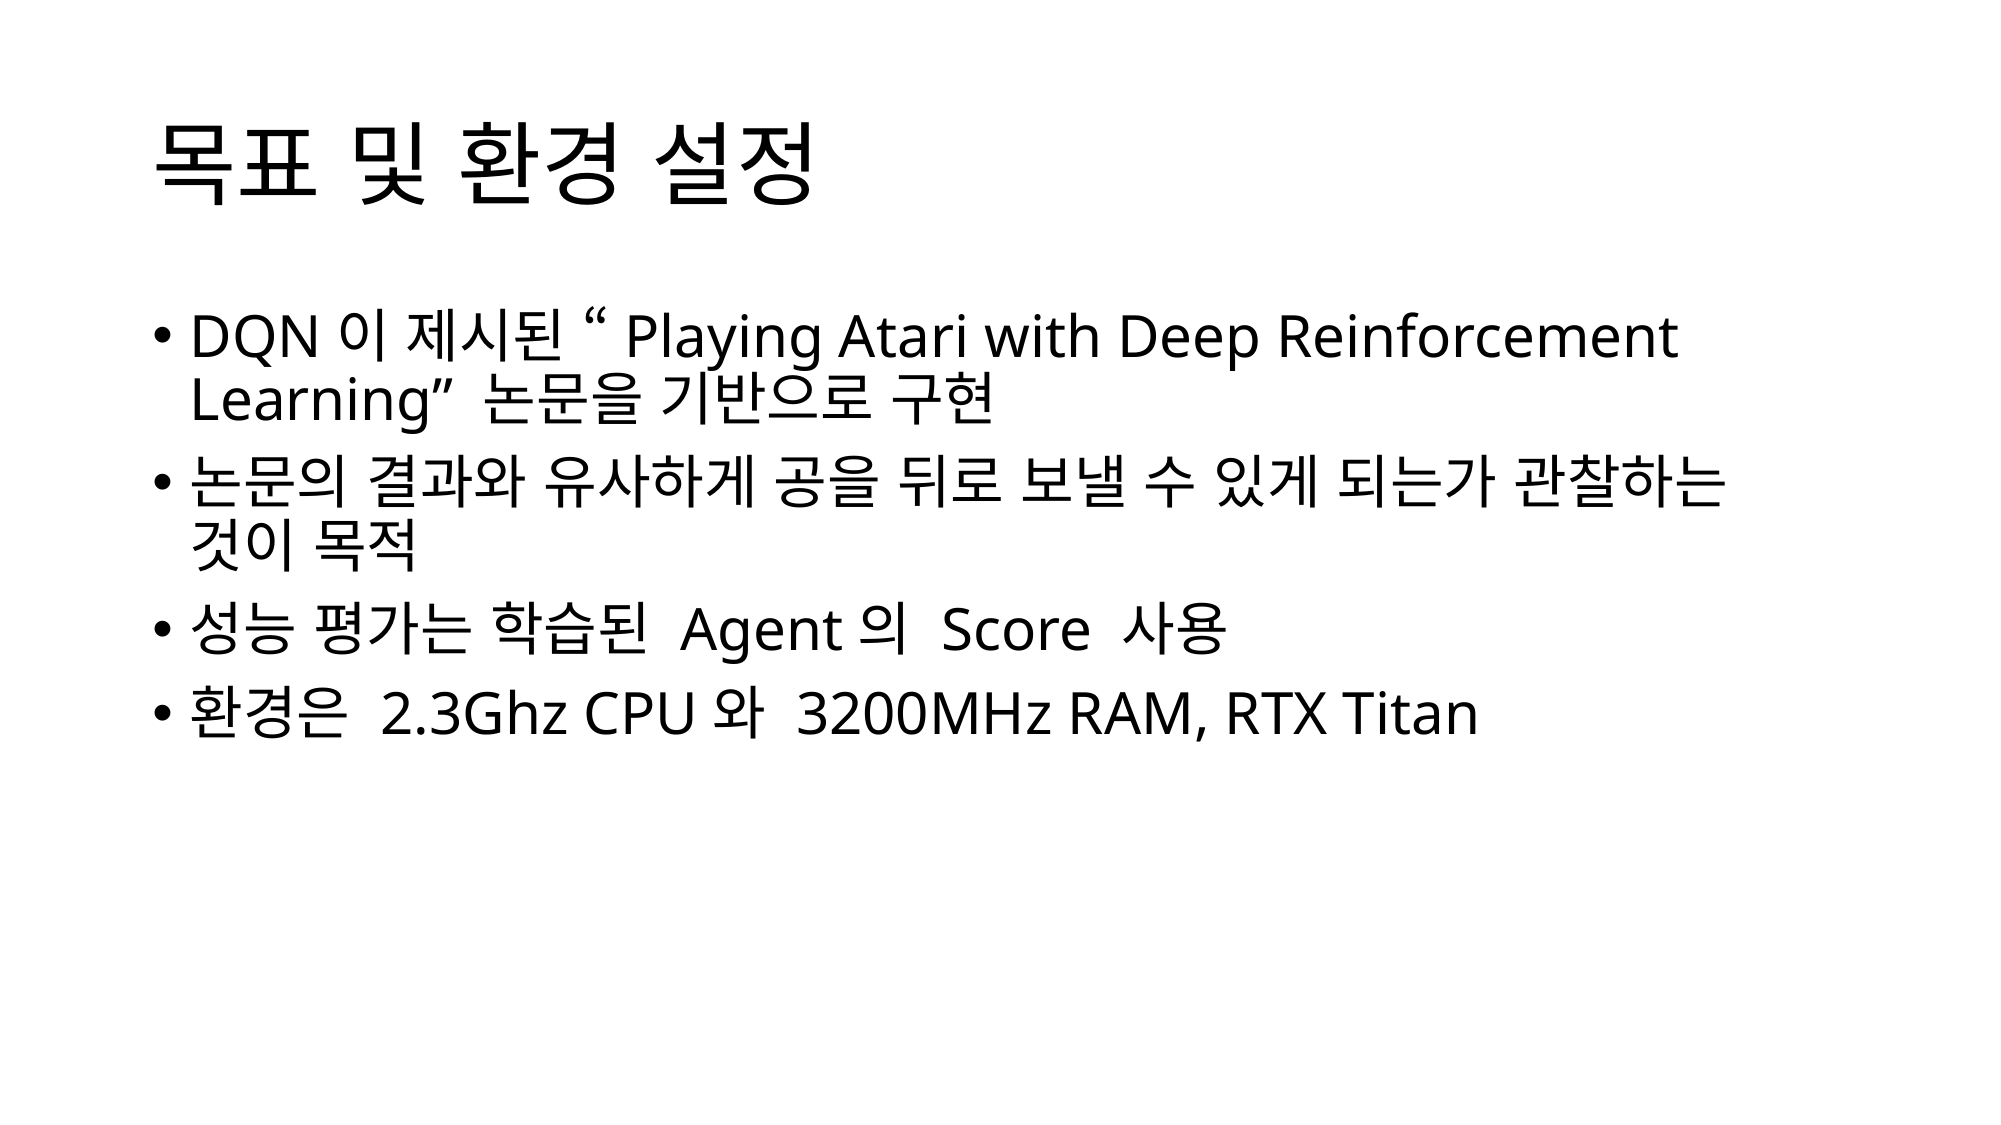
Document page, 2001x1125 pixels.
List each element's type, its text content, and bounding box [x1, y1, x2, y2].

list DQN이 제시된 “Playing Atari with Deep Reinforcement Learning” 논문을 기반으로 구현 논문의 결과와 유사하게 공을 뒤로 보낼 수 있게 되는가 관찰하는 것이 목적 성능 평가는 학습된 Agent의 Score 사용 환경은 2.3Ghz CPU와 3200MHz RAM, RTX Titan [137, 299, 1863, 1014]
title 목표 및 환경 설정 [137, 59, 1863, 278]
